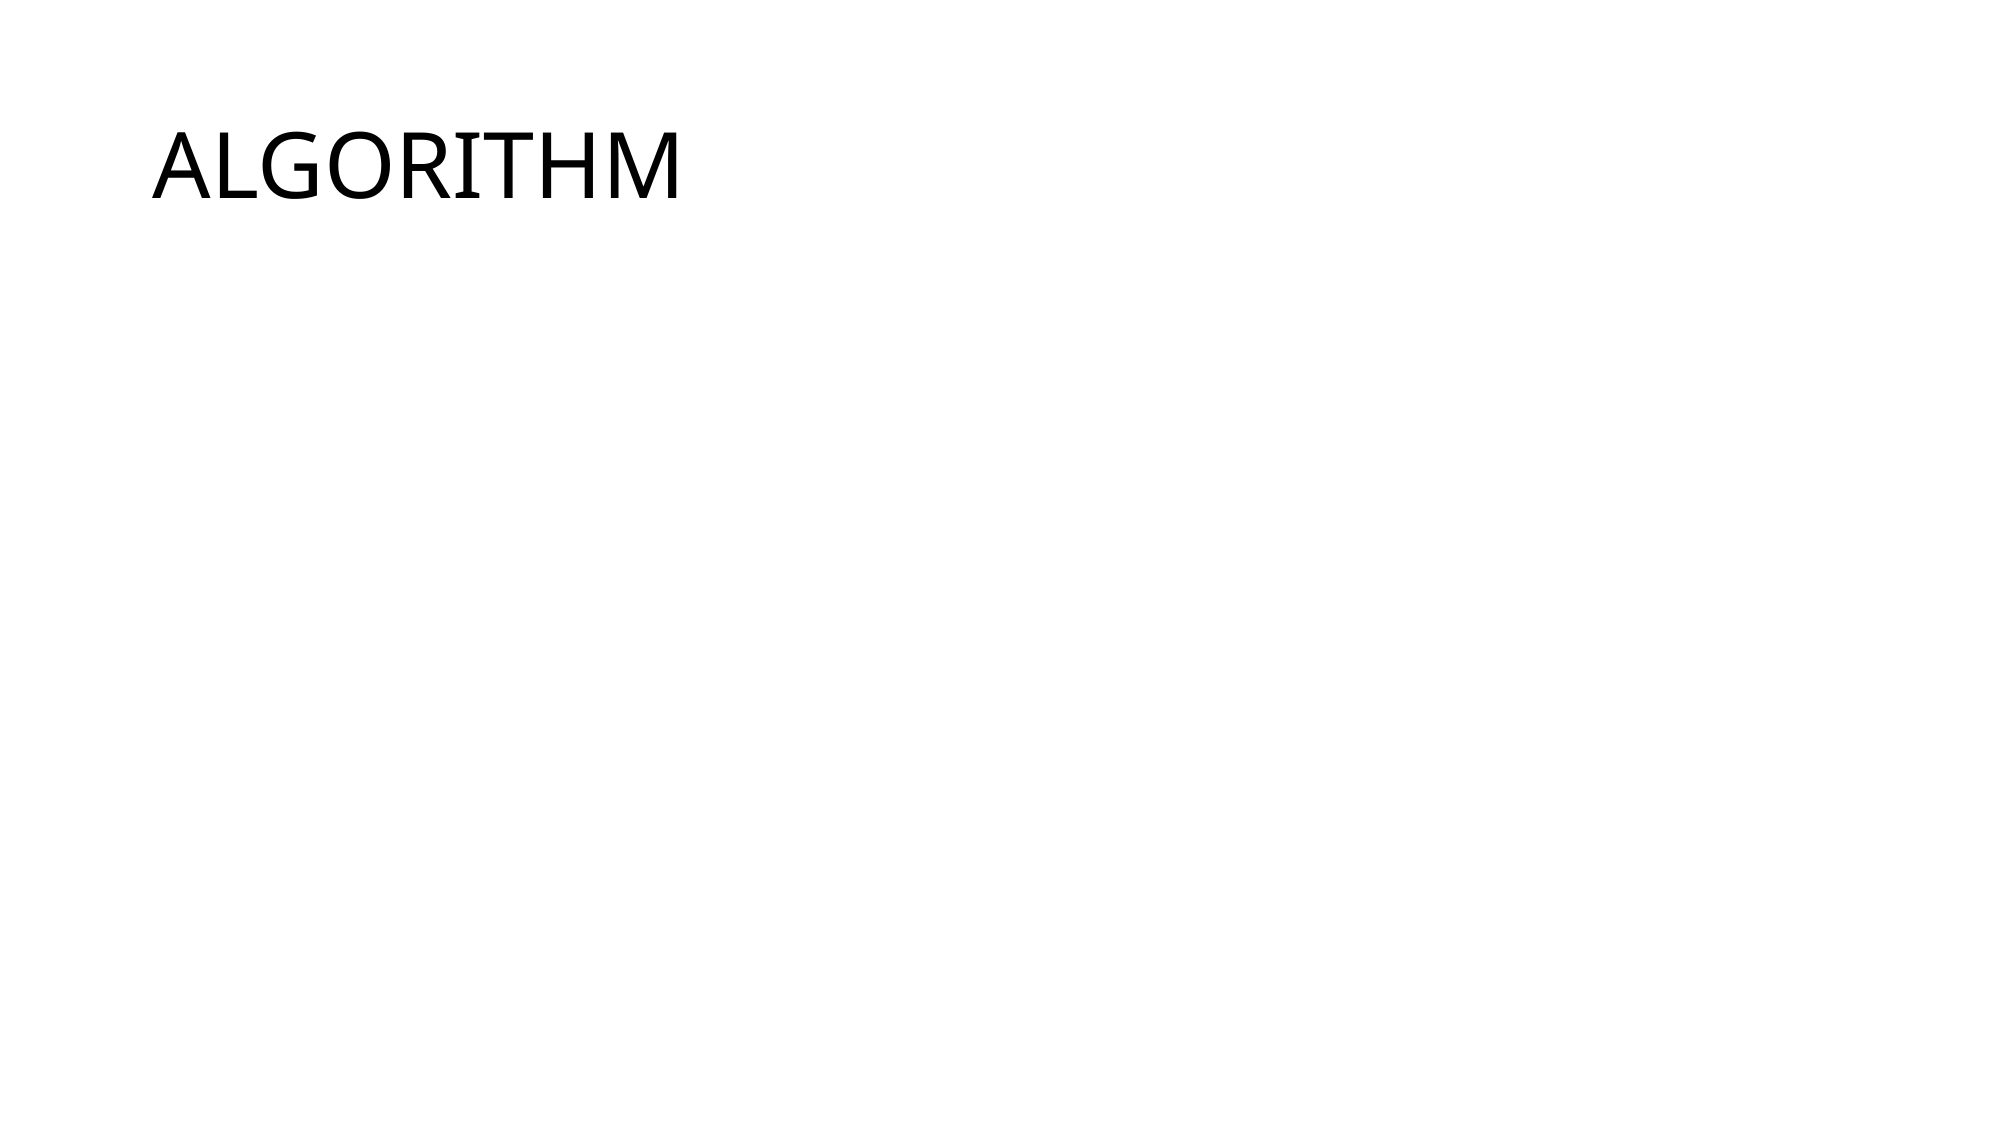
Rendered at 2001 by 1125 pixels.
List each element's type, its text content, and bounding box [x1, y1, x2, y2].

title ALGORITHM [137, 59, 1863, 278]
